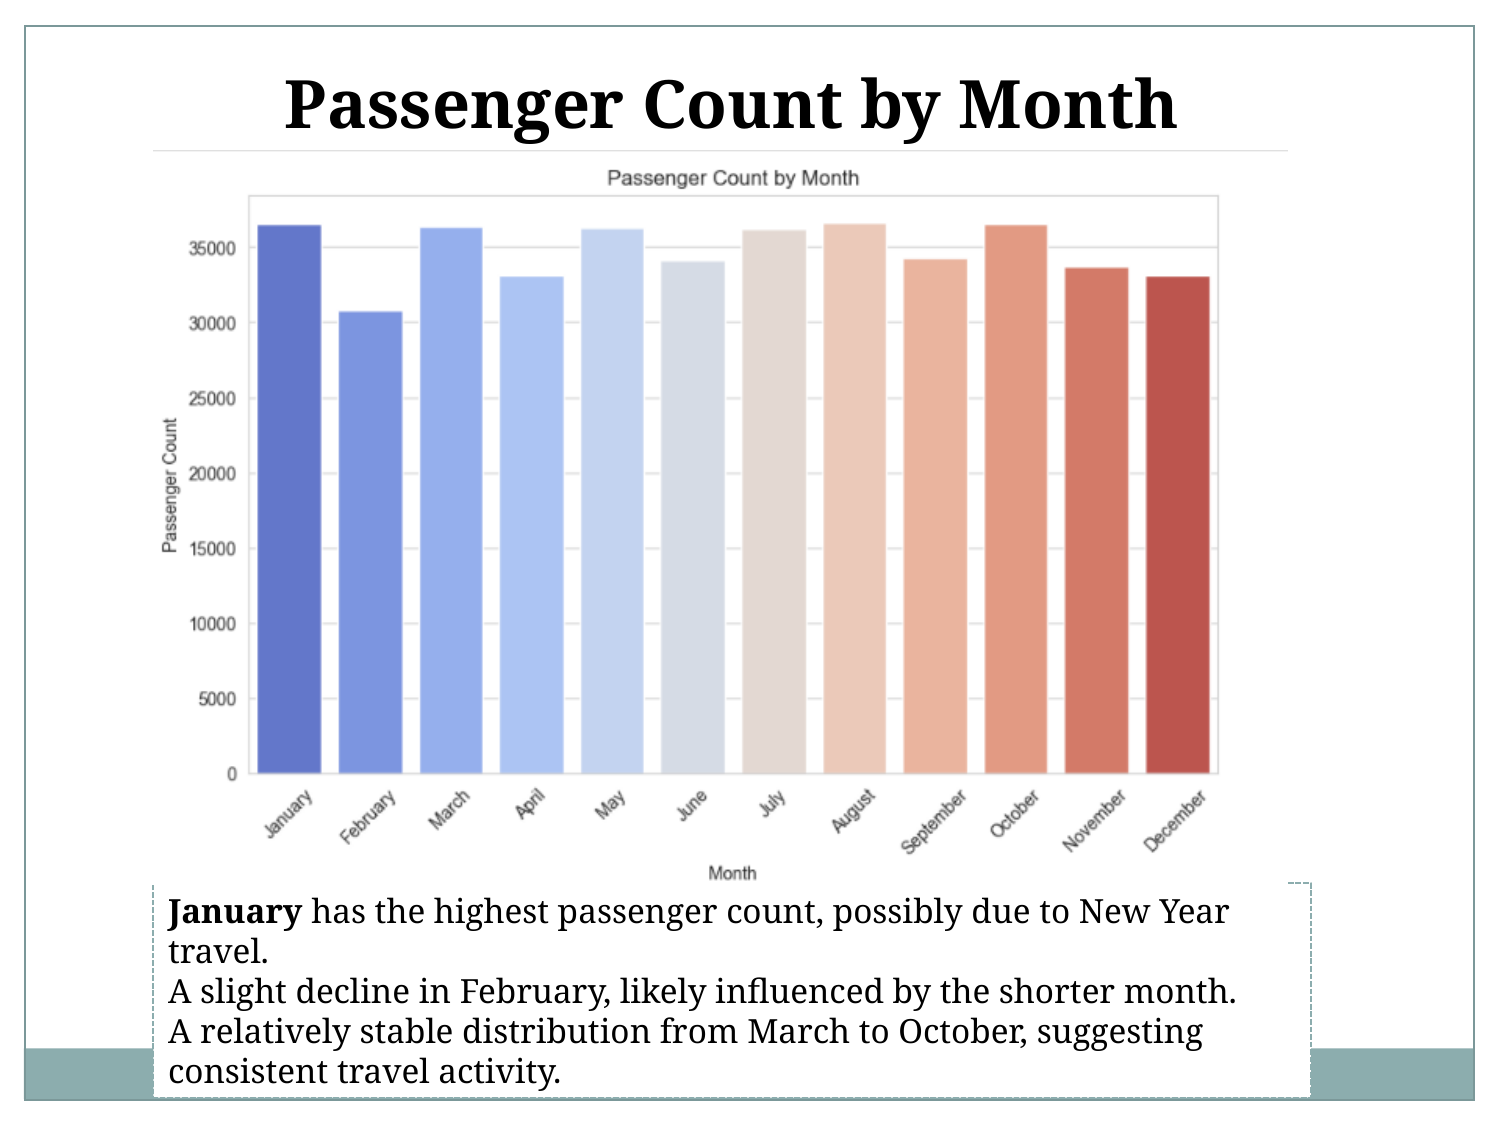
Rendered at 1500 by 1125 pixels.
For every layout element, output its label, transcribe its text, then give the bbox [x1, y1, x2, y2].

text_box Passenger Count by Month [269, 54, 1195, 147]
text_box January has the highest passenger count, possibly due to New Year travel. A slight decline in February, likely influenced by the shorter month. A relatively stable distribution from March to October, suggesting consistent travel activity. [152, 882, 1312, 1099]
picture [153, 150, 1289, 884]
